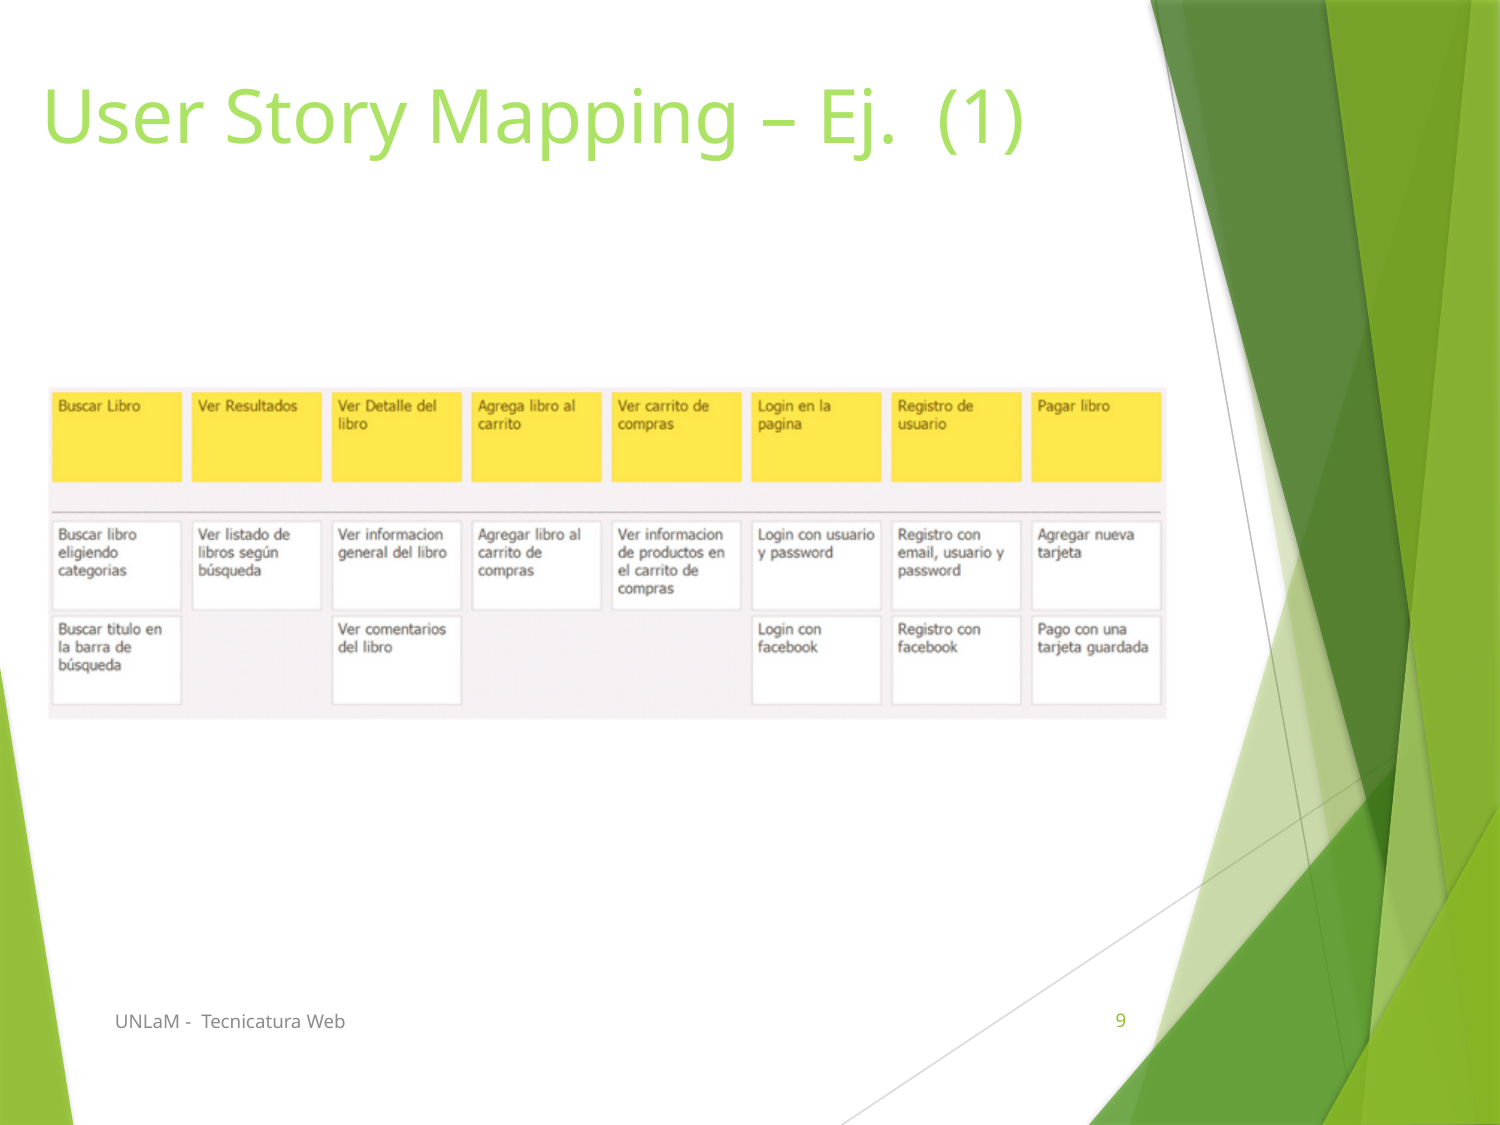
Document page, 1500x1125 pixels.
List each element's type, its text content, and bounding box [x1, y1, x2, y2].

title User Story Mapping – Ej. (1) [0, 61, 1351, 279]
footer UNLaM - Tecnicatura Web [99, 991, 859, 1051]
picture [40, 363, 1188, 762]
slide_number 9 [1057, 991, 1142, 1051]
